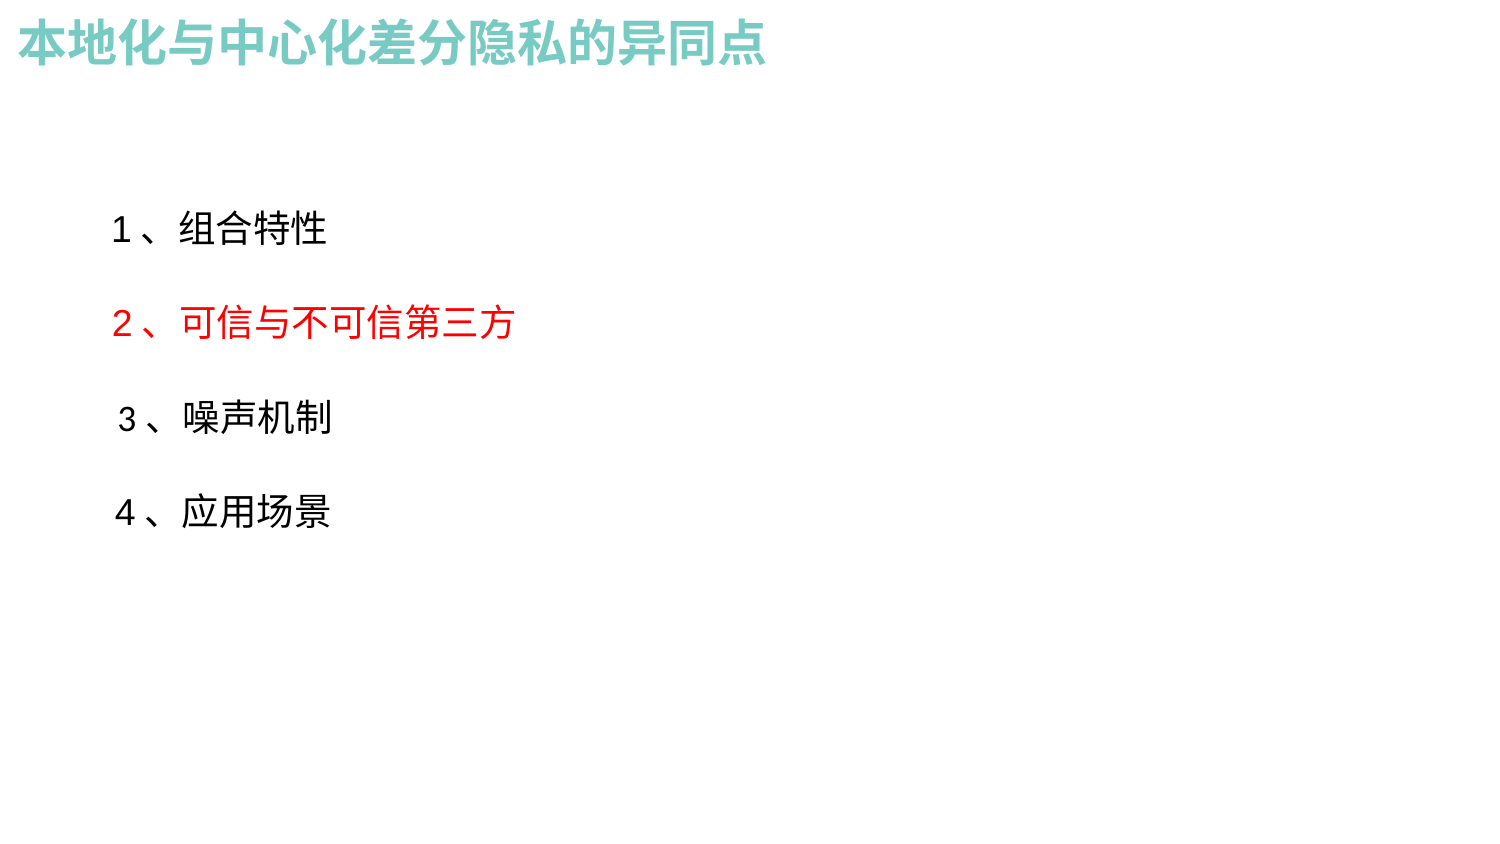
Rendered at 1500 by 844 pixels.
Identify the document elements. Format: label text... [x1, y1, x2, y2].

text_box 4、应用场景 [99, 480, 347, 541]
text_box 1、组合特性 [96, 197, 343, 257]
text_box 本地化与中心化差分隐私的异同点 [0, 3, 791, 79]
text_box 3、噪声机制 [102, 386, 348, 446]
text_box 2、可信与不可信第三方 [97, 291, 532, 352]
